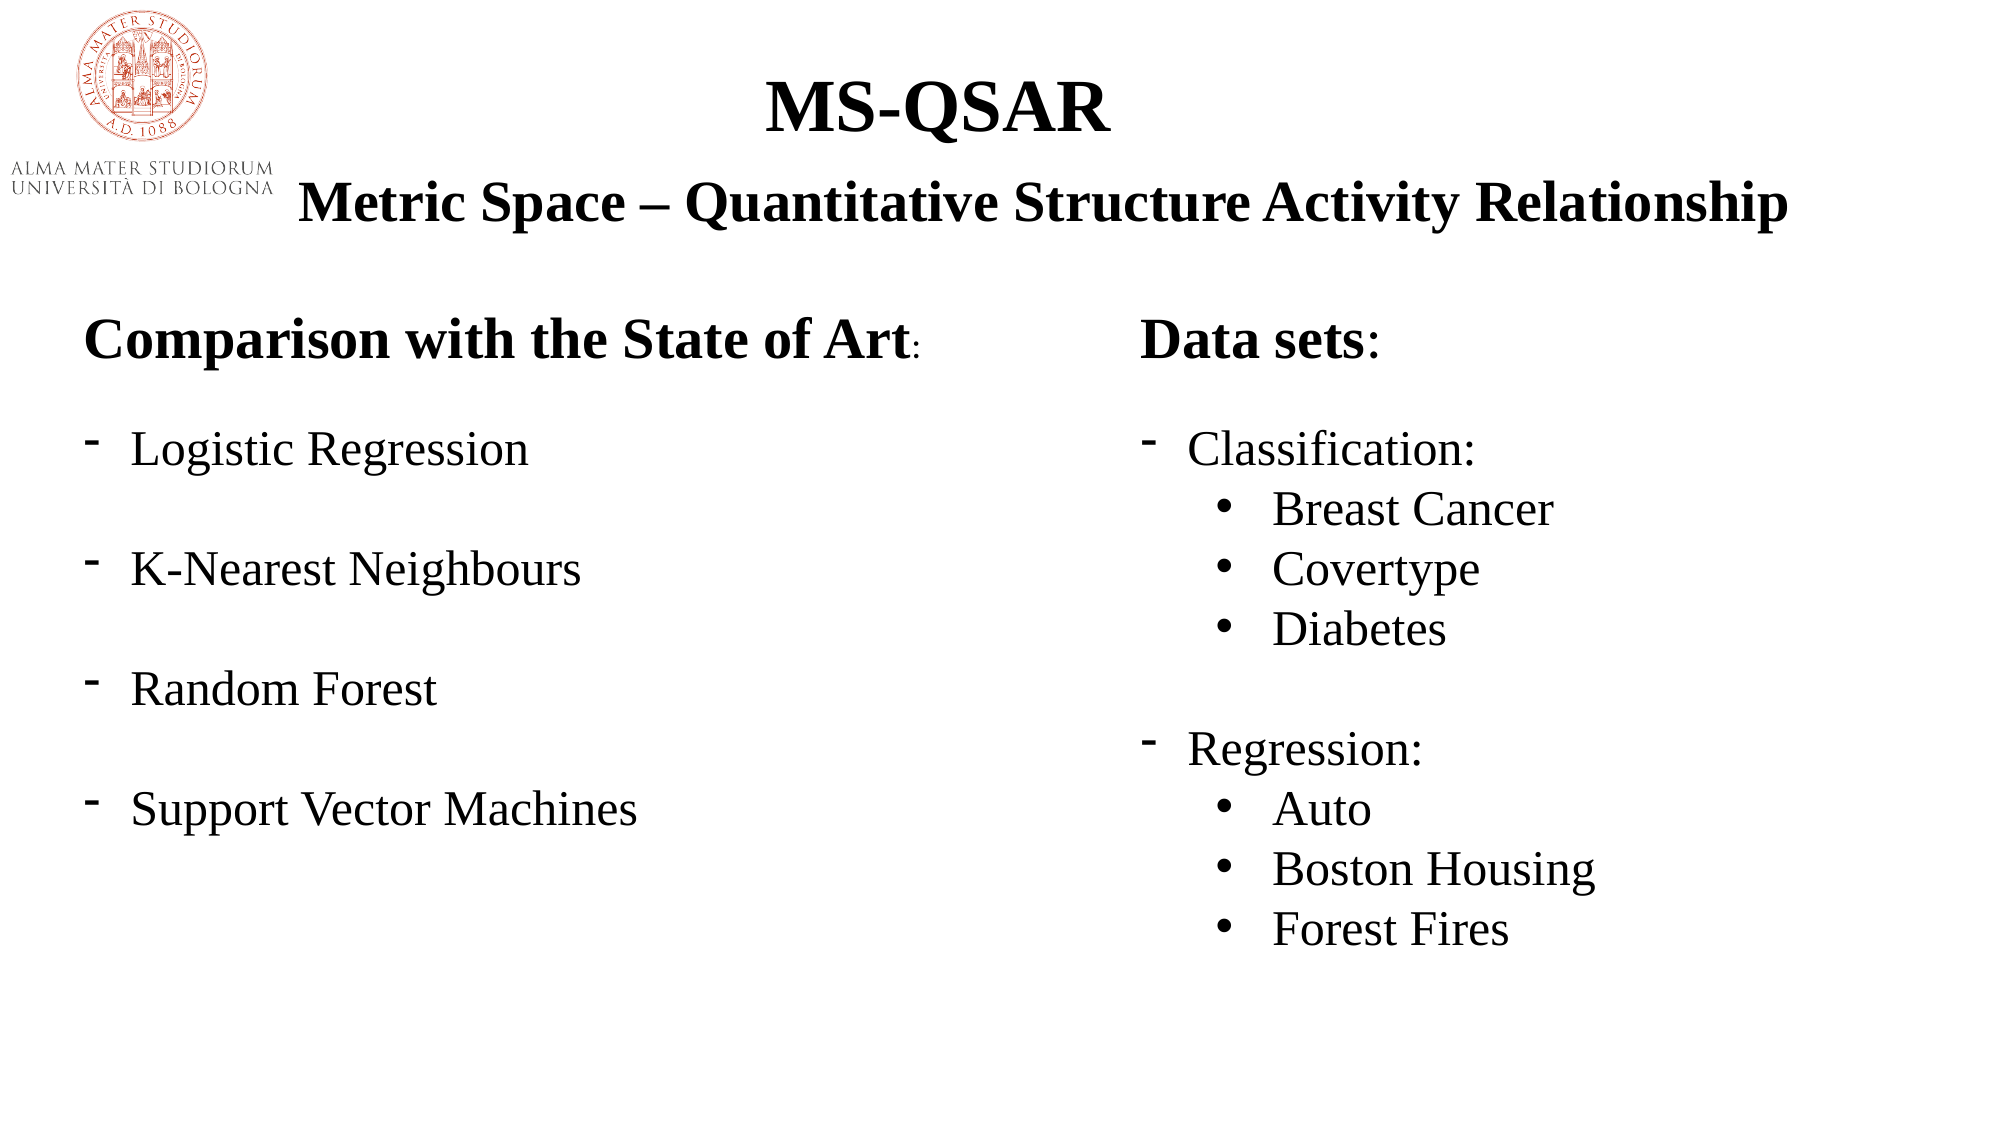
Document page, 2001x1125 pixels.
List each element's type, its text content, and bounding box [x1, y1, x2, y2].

picture [0, 0, 284, 205]
text_box Data sets: Classification: Breast Cancer Covertype Diabetes Regression: Auto Boston Housing Forest Fires [1125, 292, 1850, 963]
text_box MS-QSAR [750, 49, 1208, 155]
text_box Comparison with the State of Art: Logistic Regression K-Nearest Neighbours Random Forest Support Vector Machines [68, 292, 979, 843]
text_box Metric Space – Quantitative Structure Activity Relationship [283, 155, 1849, 241]
